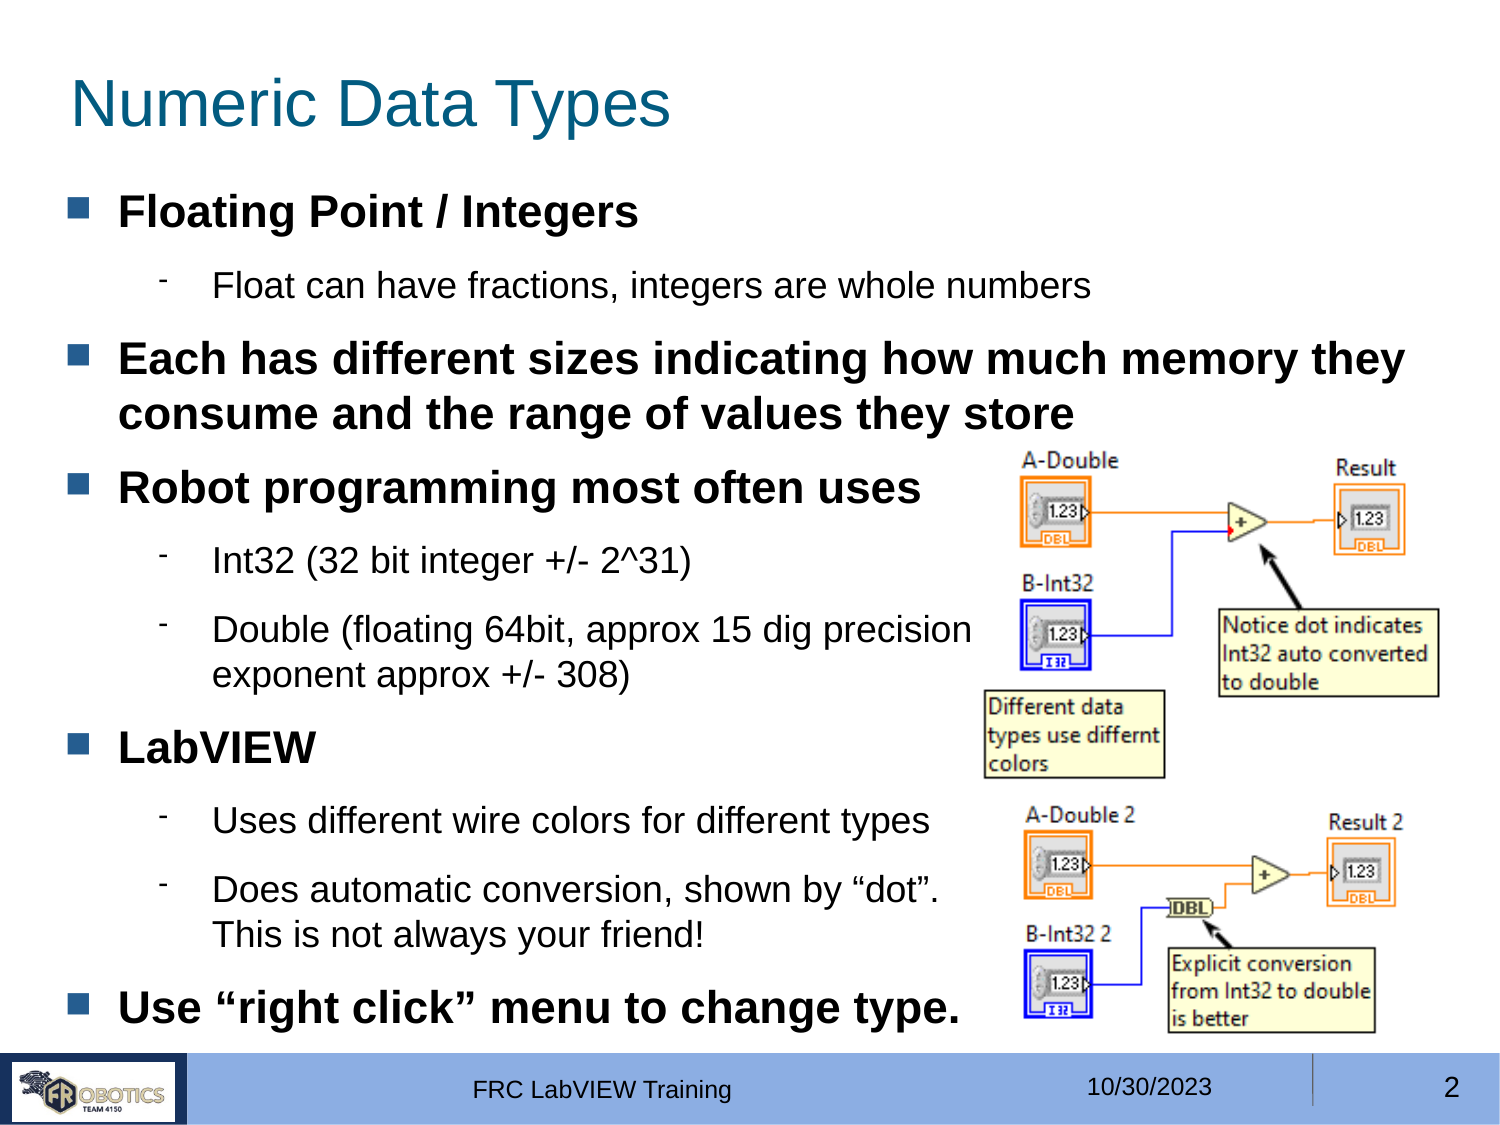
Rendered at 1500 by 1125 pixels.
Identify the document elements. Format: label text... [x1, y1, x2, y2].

text_box Robot programming most often uses Int32 (32 bit integer +/- 2^31) Double (floating 64bit, approx 15 dig precision, exponent approx +/- 308) LabVIEW Uses different wire colors for different types Does automatic conversion, shown by “dot”. This is not always your friend! Use “right click” menu to change type. [55, 450, 1013, 1125]
slide_number <number> [1337, 1072, 1475, 1100]
picture [12, 1062, 55, 1122]
list Floating Point / Integers Float can have fractions, integers are whole numbers Each has different sizes indicating how much memory they consume and the range of values they store [55, 174, 1425, 450]
title Numeric Data Types [55, 52, 1443, 148]
picture [974, 444, 1455, 781]
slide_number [1013, 1071, 1288, 1100]
picture [1015, 801, 1420, 1041]
